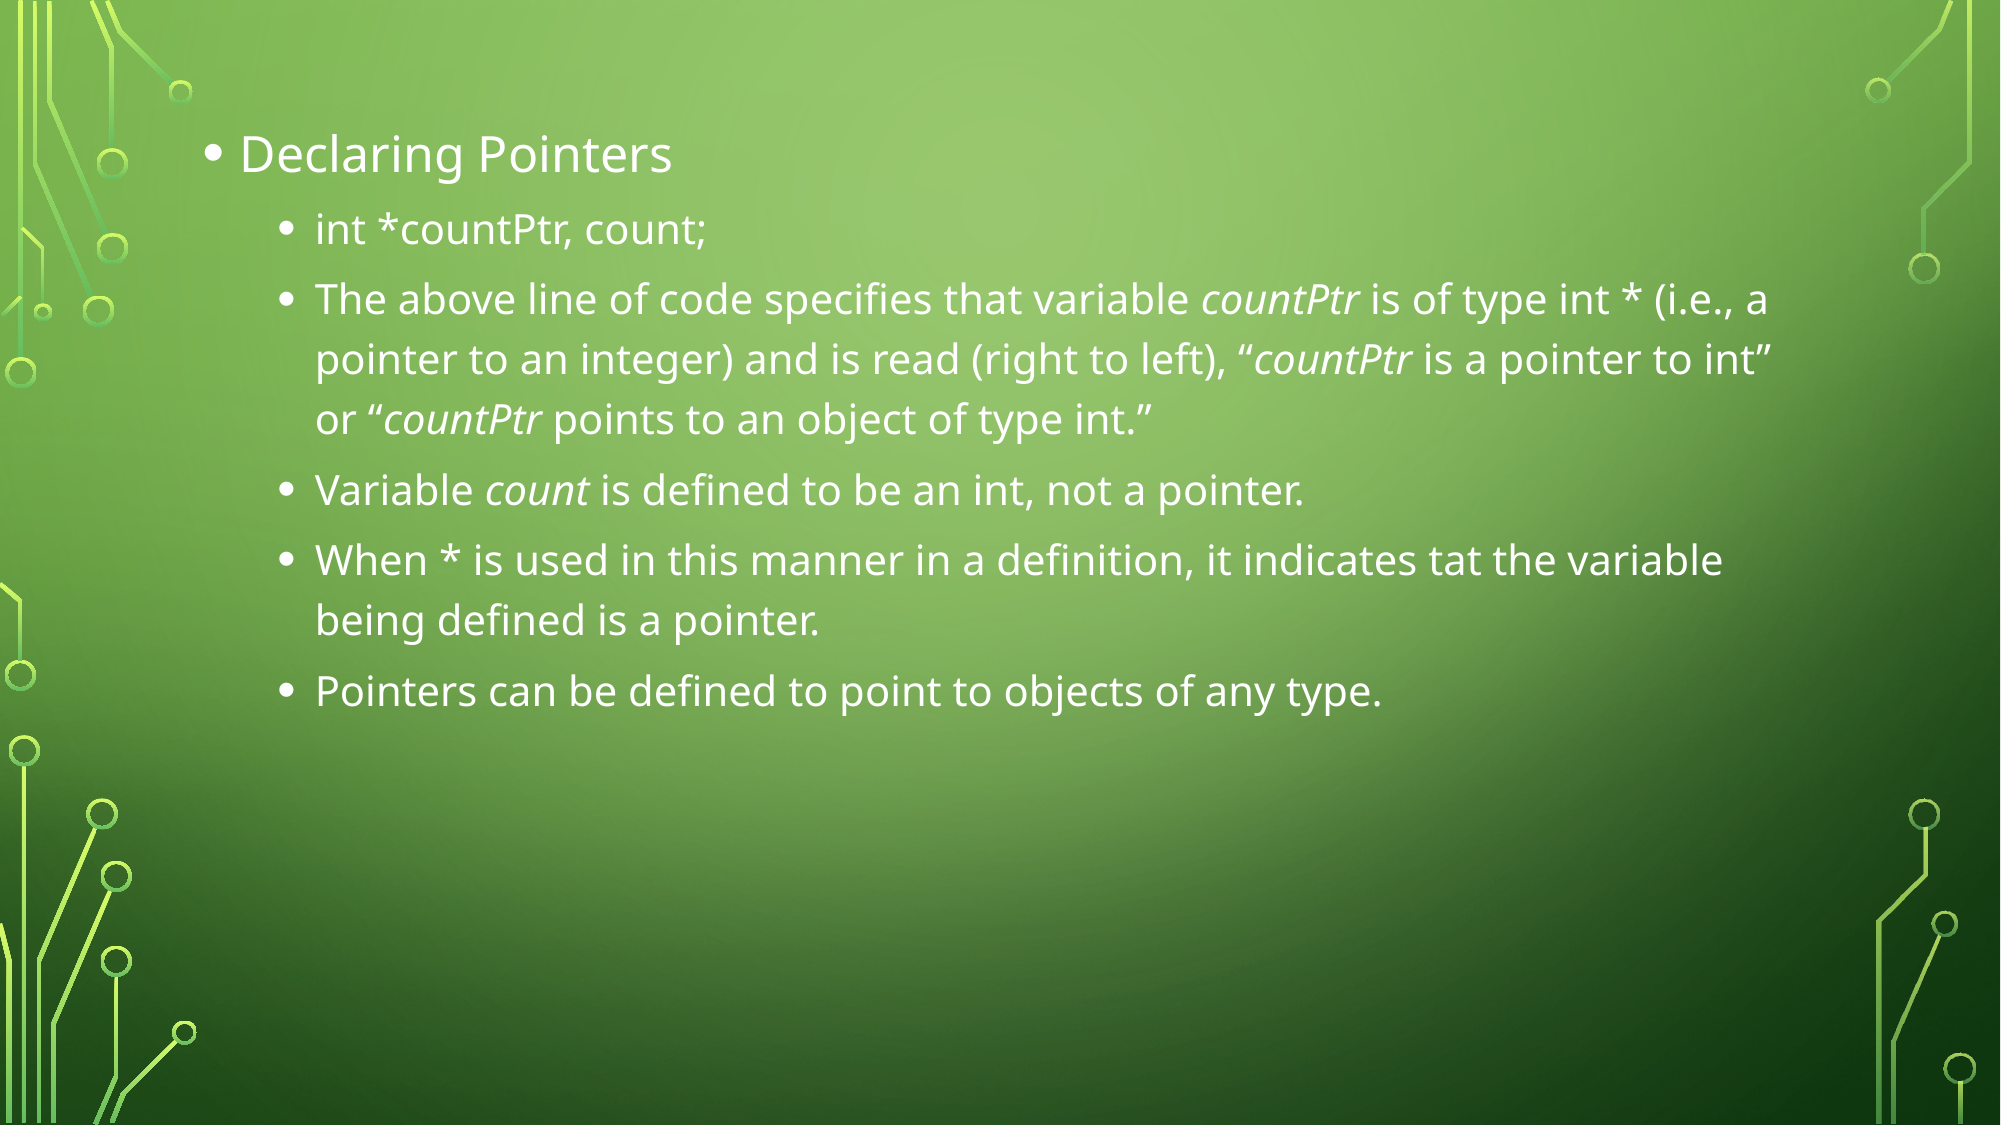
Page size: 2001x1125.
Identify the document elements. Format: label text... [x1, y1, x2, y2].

list Declaring Pointers int *countPtr, count; The above line of code specifies that variable countPtr is of type int * (i.e., a pointer to an integer) and is read (right to left), “countPtr is a pointer to int” or “countPtr points to an object of type int.” Variable count is defined to be an int, not a pointer. When * is used in this manner in a definition, it indicates tat the variable being defined is a pointer. Pointers can be defined to point to objects of any type. [187, 102, 1813, 950]
